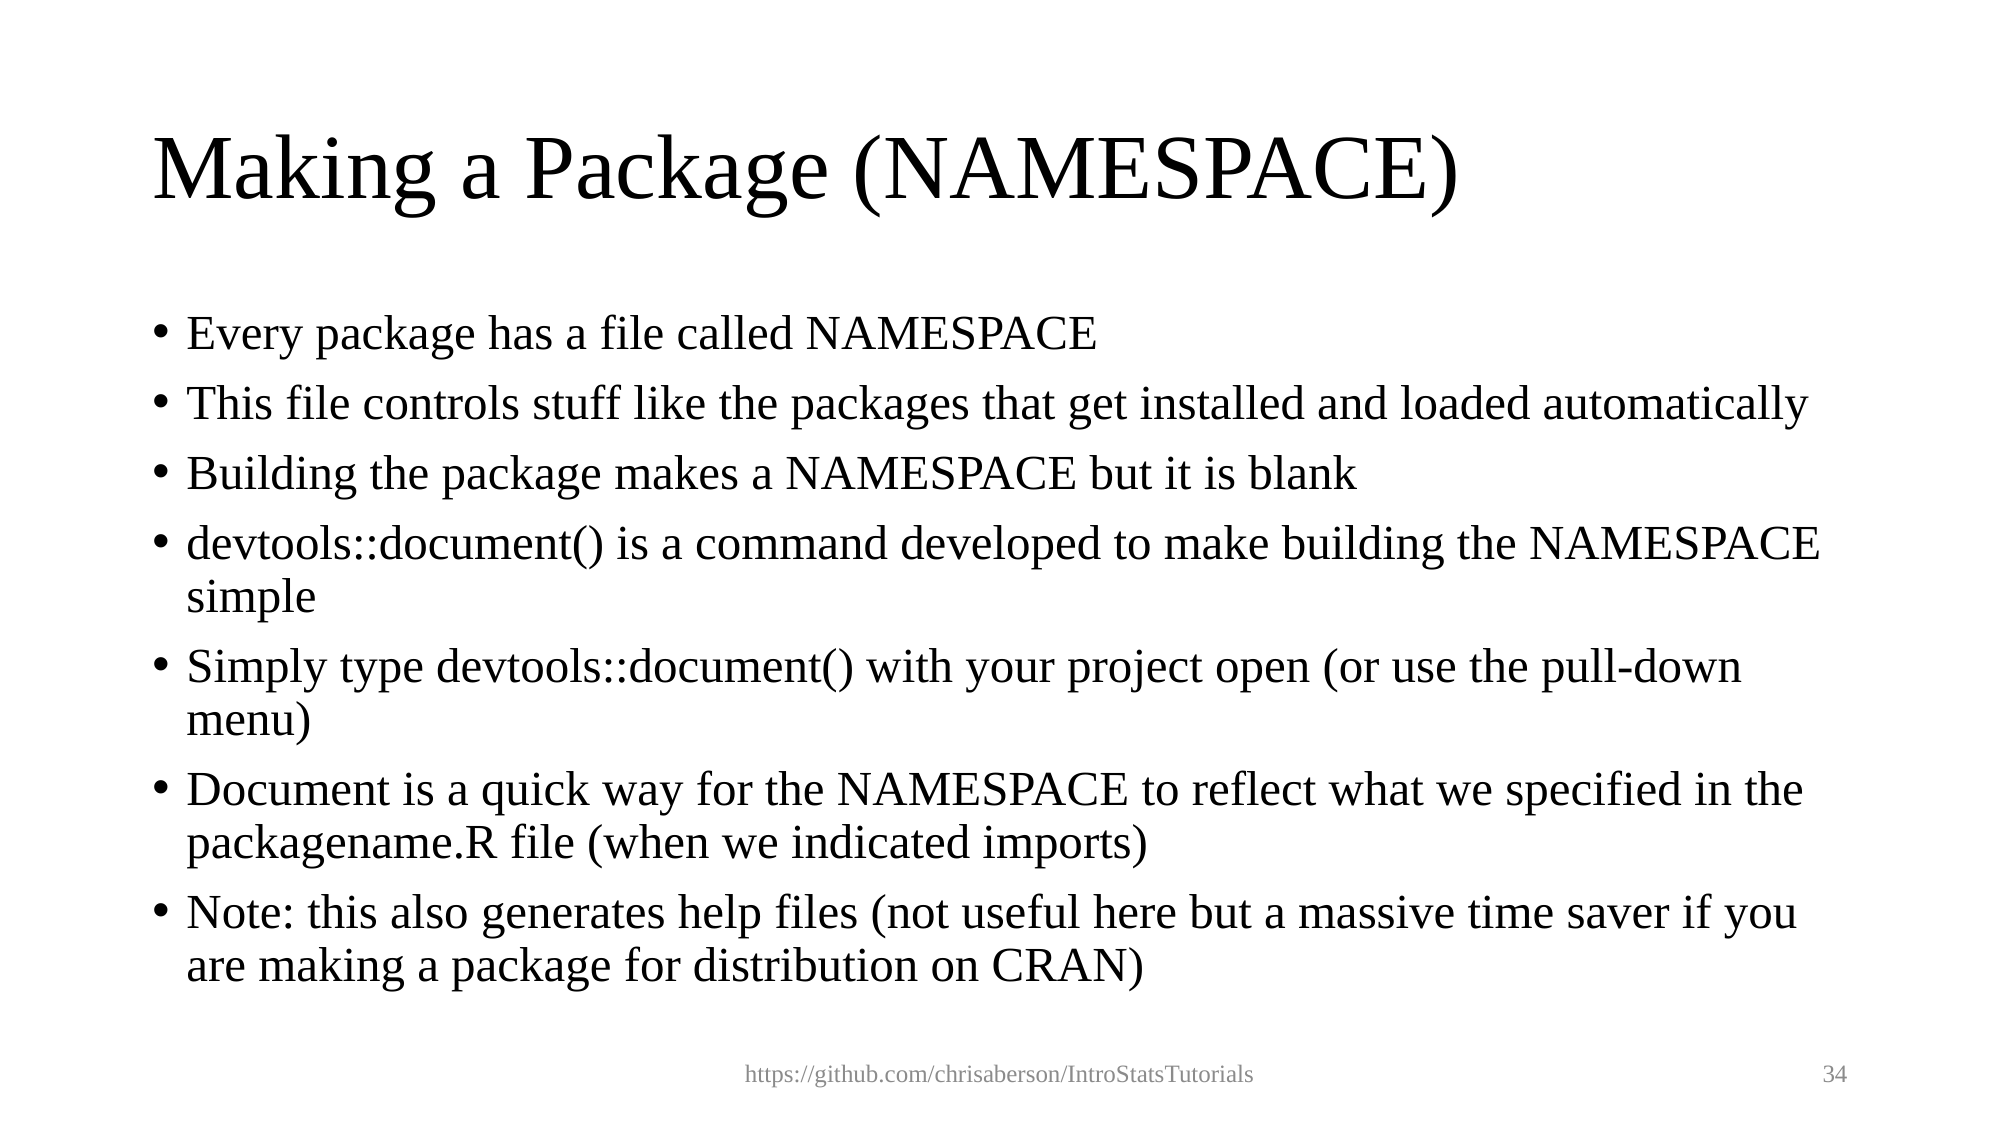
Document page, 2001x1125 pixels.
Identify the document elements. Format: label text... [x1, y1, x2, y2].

footer https://github.com/chrisaberson/IntroStatsTutorials [662, 1042, 1338, 1103]
list Every package has a file called NAMESPACE This file controls stuff like the packages that get installed and loaded automatically Building the package makes a NAMESPACE but it is blank devtools::document() is a command developed to make building the NAMESPACE simple Simply type devtools::document() with your project open (or use the pull-down menu) Document is a quick way for the NAMESPACE to reflect what we specified in the packagename.R file (when we indicated imports) Note: this also generates help files (not useful here but a massive time saver if you are making a package for distribution on CRAN) [137, 299, 1863, 1014]
slide_number 34 [1412, 1042, 1863, 1103]
title Making a Package (NAMESPACE) [137, 59, 1863, 278]
